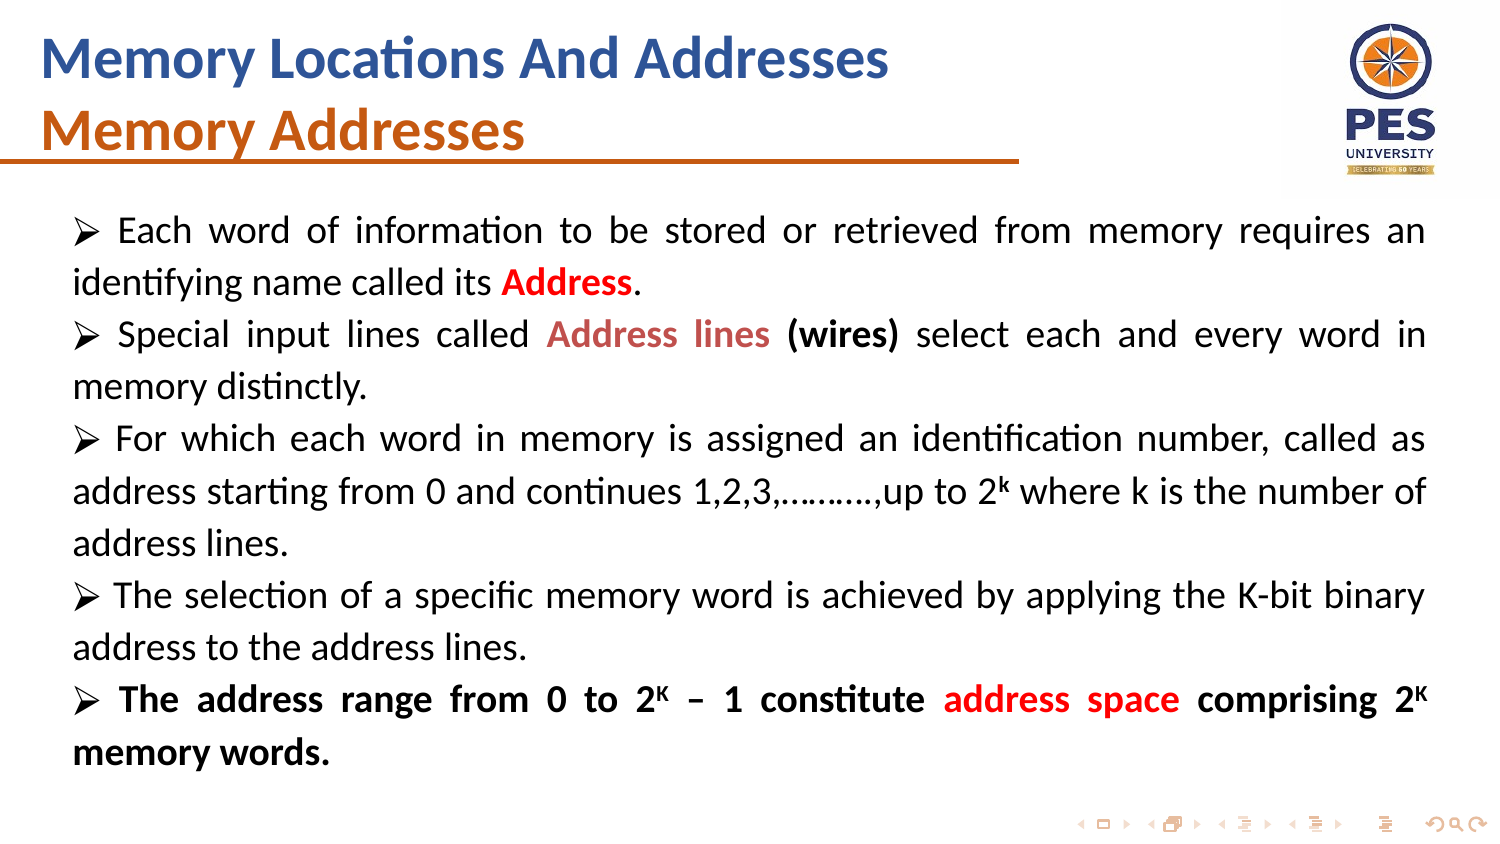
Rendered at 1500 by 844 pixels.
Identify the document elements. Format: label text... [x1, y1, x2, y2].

picture [1281, 0, 1500, 199]
text_box Each word of information to be stored or retrieved from memory requires an identifying name called its Address. Special input lines called Address lines (wires) select each and every word in memory distinctly. For which each word in memory is assigned an identification number, called as address starting from 0 and continues 1,2,3,……….,up to 2k where k is the number of address lines. The selection of a specific memory word is achieved by applying the K-bit binary address to the address lines. The address range from 0 to 2K – 1 constitute address space comprising 2K memory words. [48, 186, 1452, 785]
title Memory Locations And Addresses Memory Addresses [36, 14, 1348, 163]
